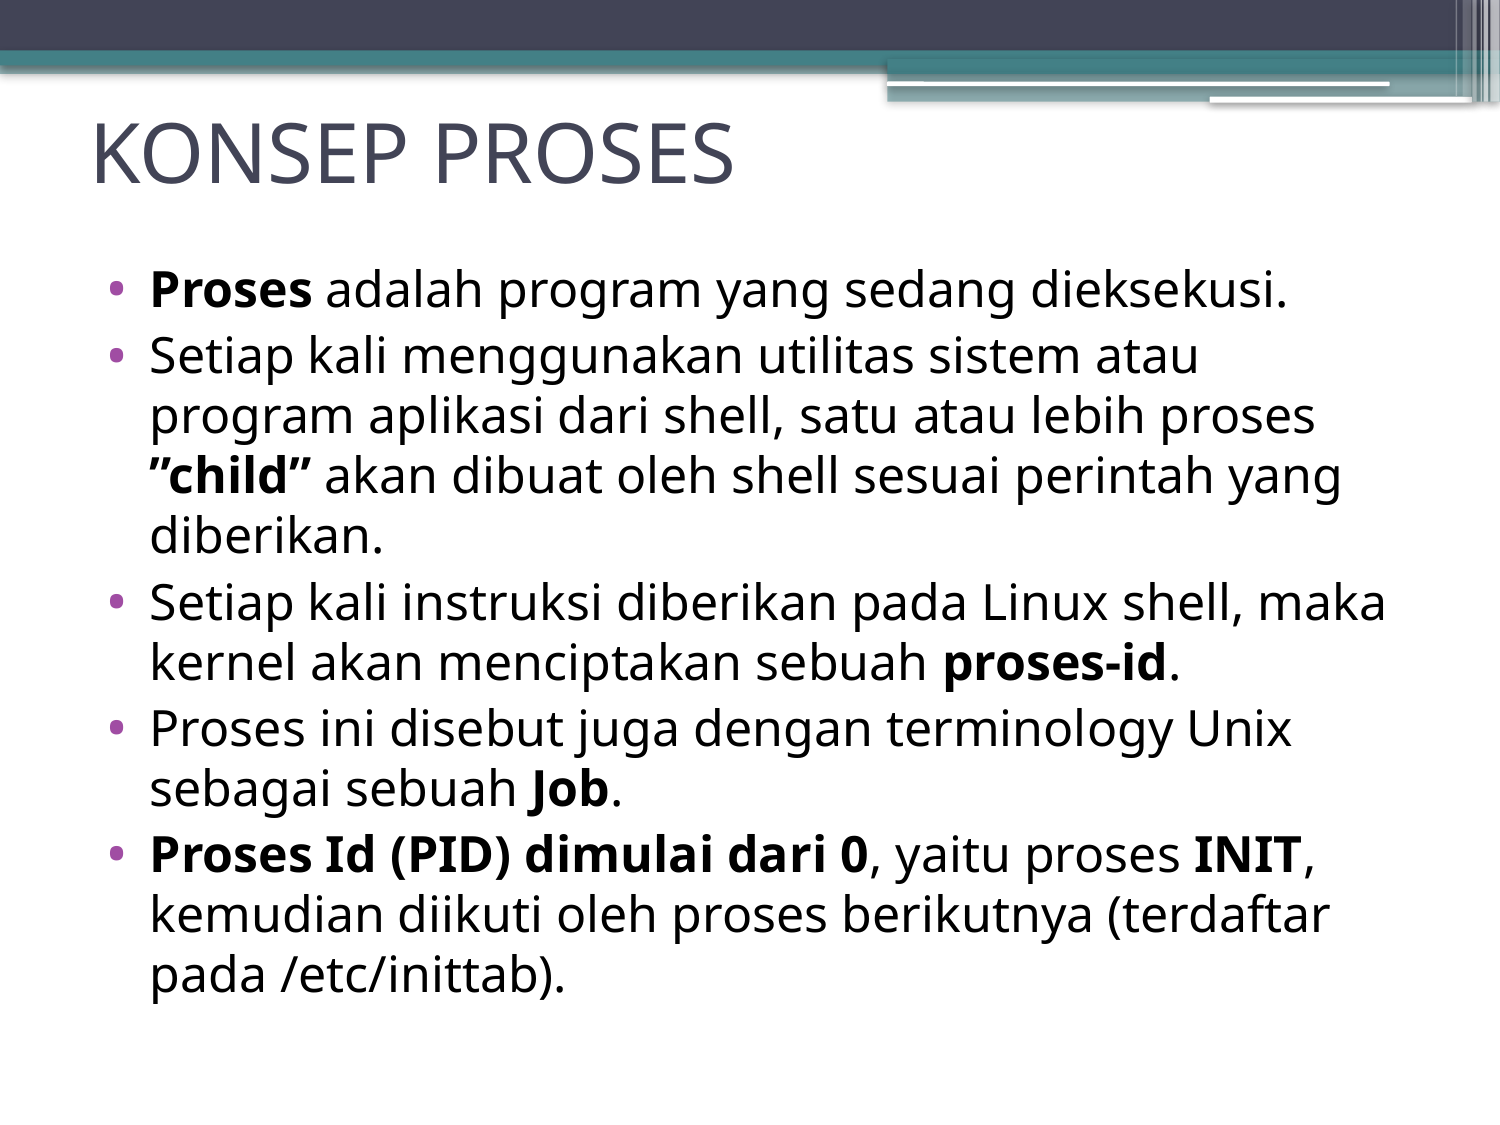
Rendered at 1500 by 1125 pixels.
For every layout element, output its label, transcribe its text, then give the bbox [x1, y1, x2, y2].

list Proses adalah program yang sedang dieksekusi. Setiap kali menggunakan utilitas sistem atau program aplikasi dari shell, satu atau lebih proses ”child” akan dibuat oleh shell sesuai perintah yang diberikan. Setiap kali instruksi diberikan pada Linux shell, maka kernel akan menciptakan sebuah proses-id. Proses ini disebut juga dengan terminology Unix sebagai sebuah Job. Proses Id (PID) dimulai dari 0, yaitu proses INIT, kemudian diikuti oleh proses berikutnya (terdaftar pada /etc/inittab). [75, 249, 1425, 1079]
title KONSEP PROSES [75, 62, 1425, 238]
